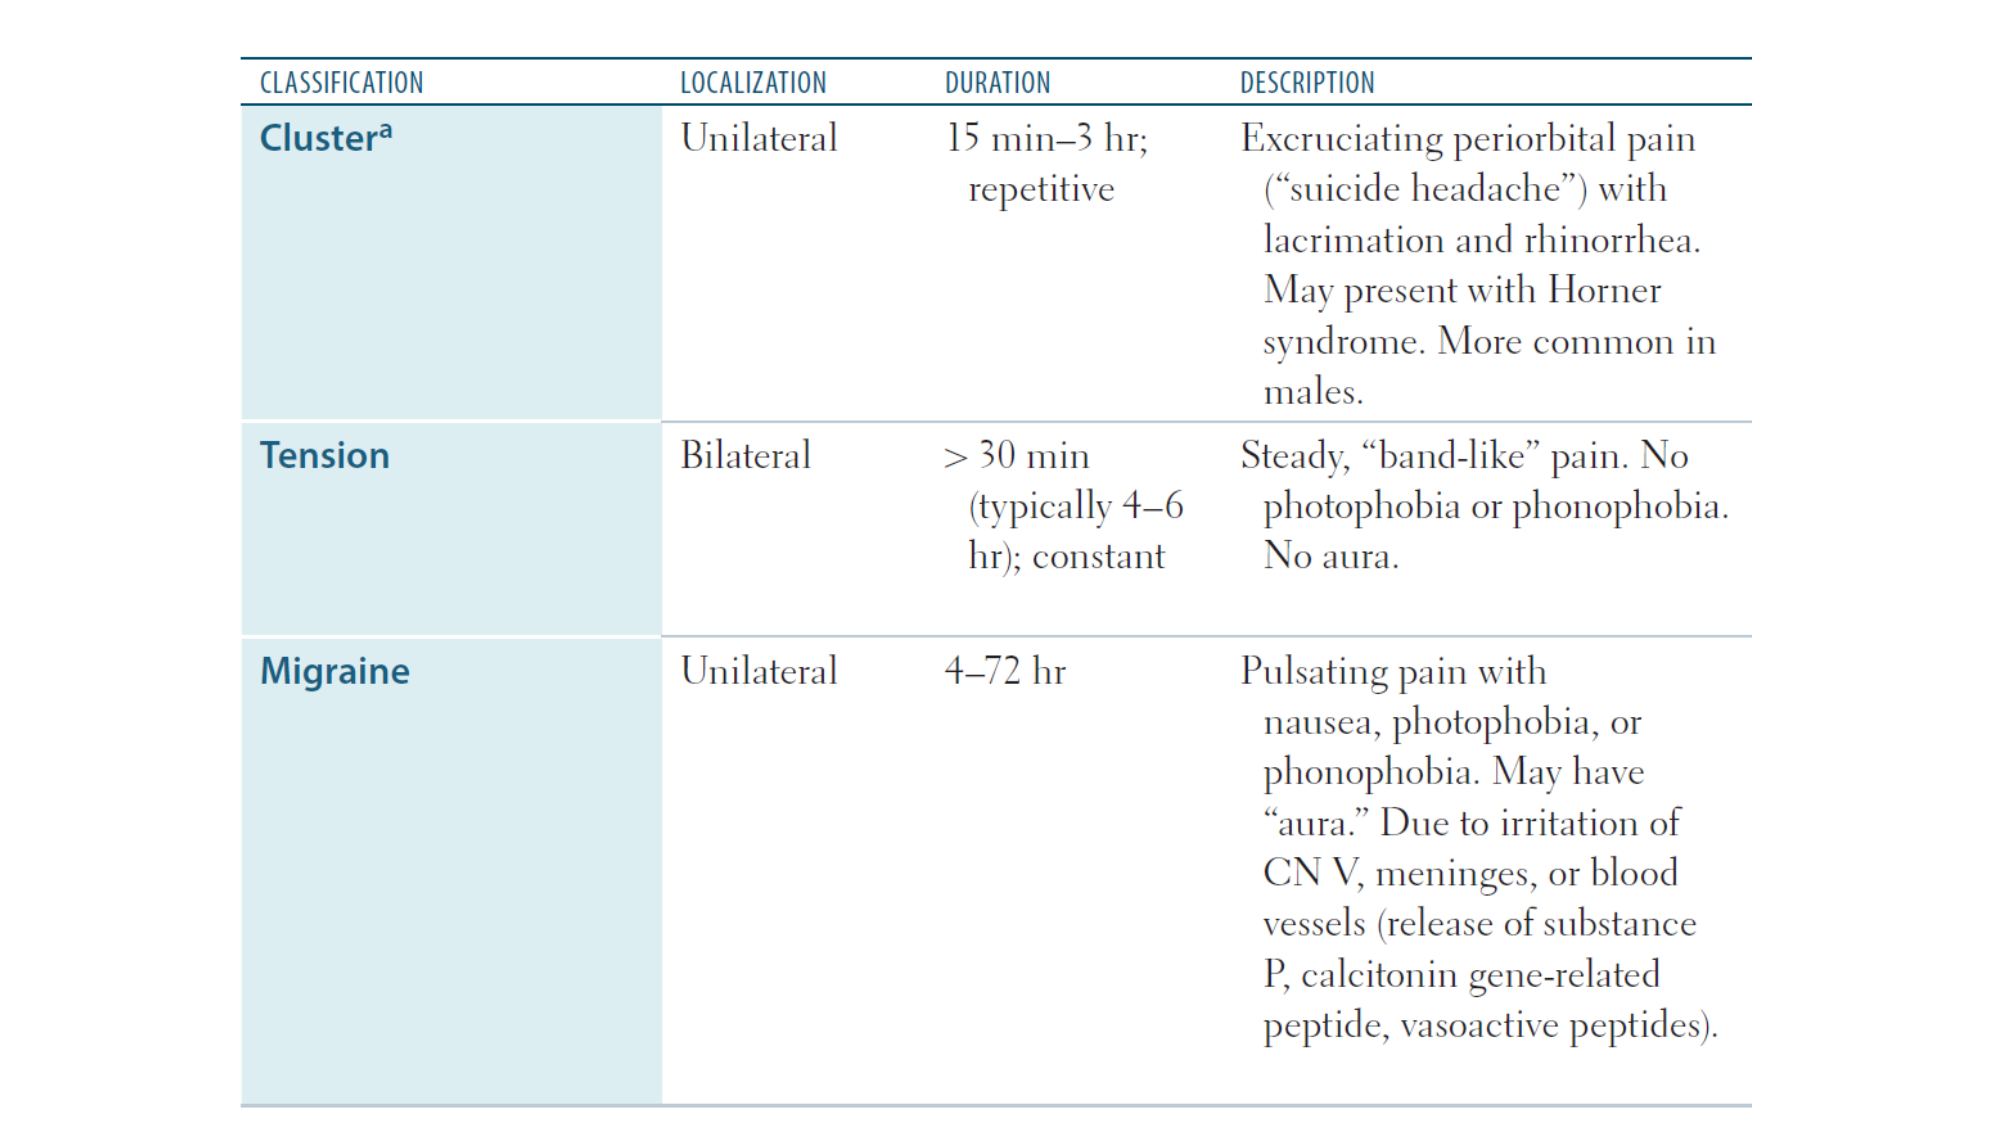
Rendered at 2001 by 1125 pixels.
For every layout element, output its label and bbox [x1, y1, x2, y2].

picture [237, 51, 1752, 1109]
